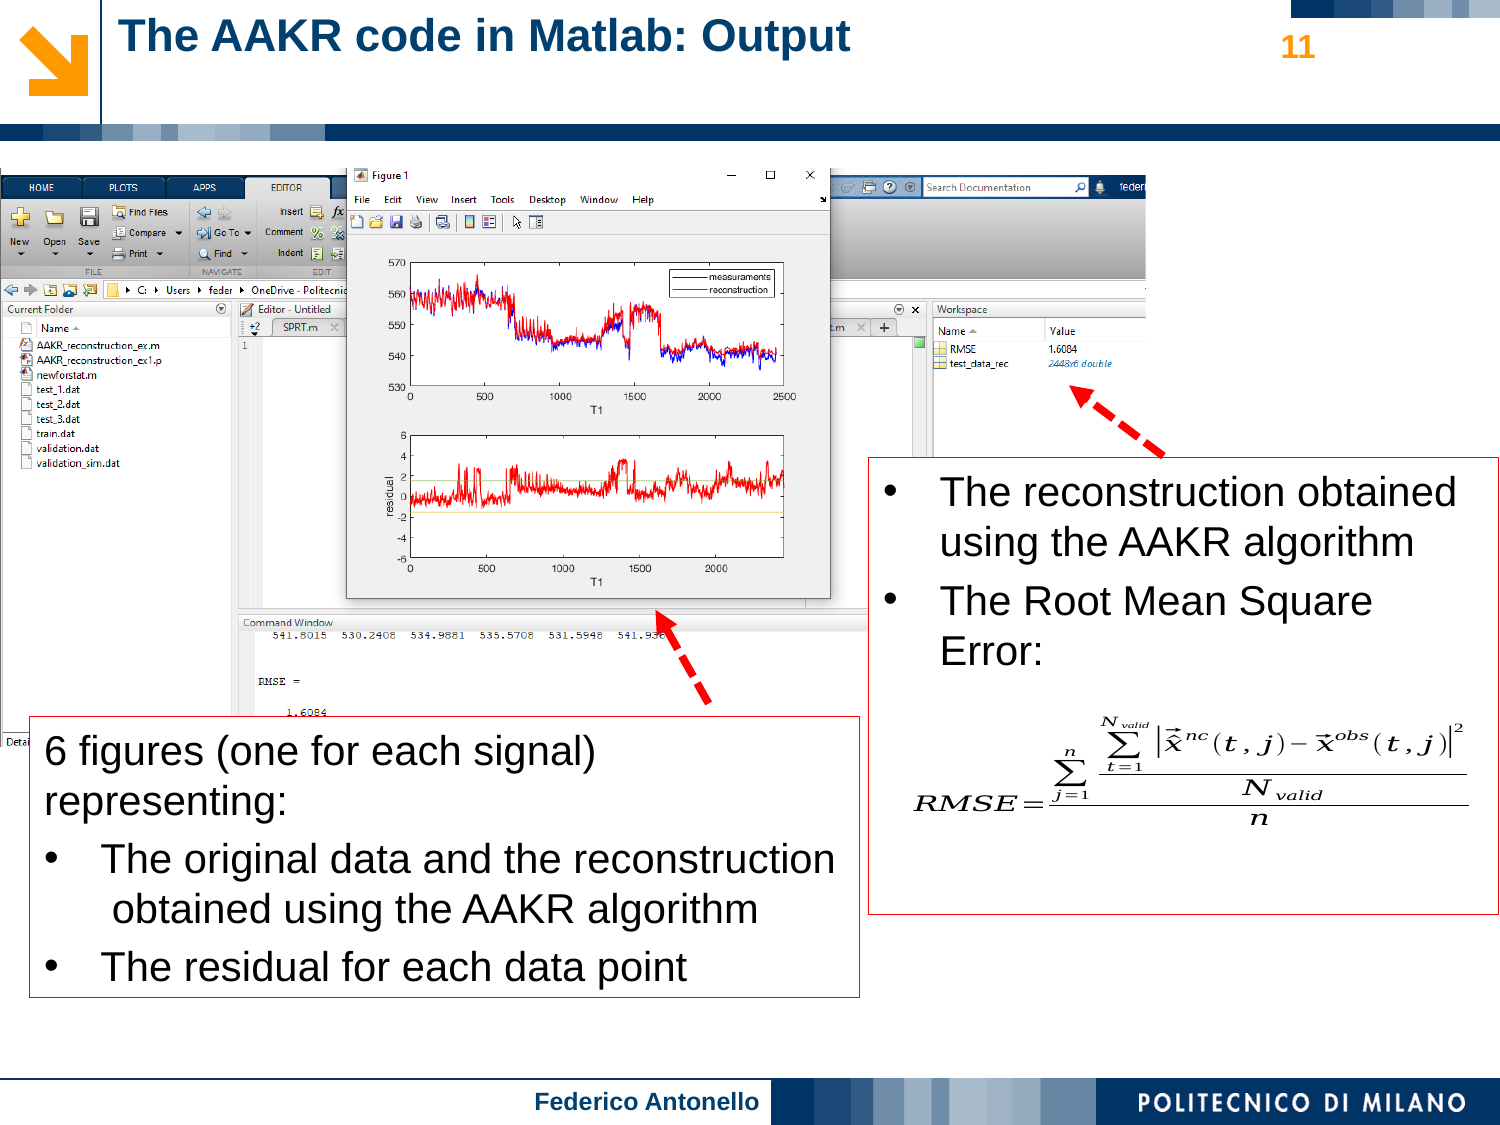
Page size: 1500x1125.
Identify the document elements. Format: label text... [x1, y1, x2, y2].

text_box The reconstruction obtained using the AAKR algorithm The Root Mean Square Error: [868, 457, 1499, 915]
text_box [655, 609, 709, 704]
title The AAKR code in Matlab: Output [117, 5, 1094, 144]
text_box 6 figures (one for each signal) representing: The original data and the reconstruction obtained using the AAKR algorithm The residual for each data point [29, 755, 860, 998]
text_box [1068, 385, 1164, 457]
slide_number 11 [1269, 24, 1493, 66]
picture [0, 168, 1146, 748]
picture [0, 1074, 1500, 1125]
picture [0, 0, 1500, 141]
